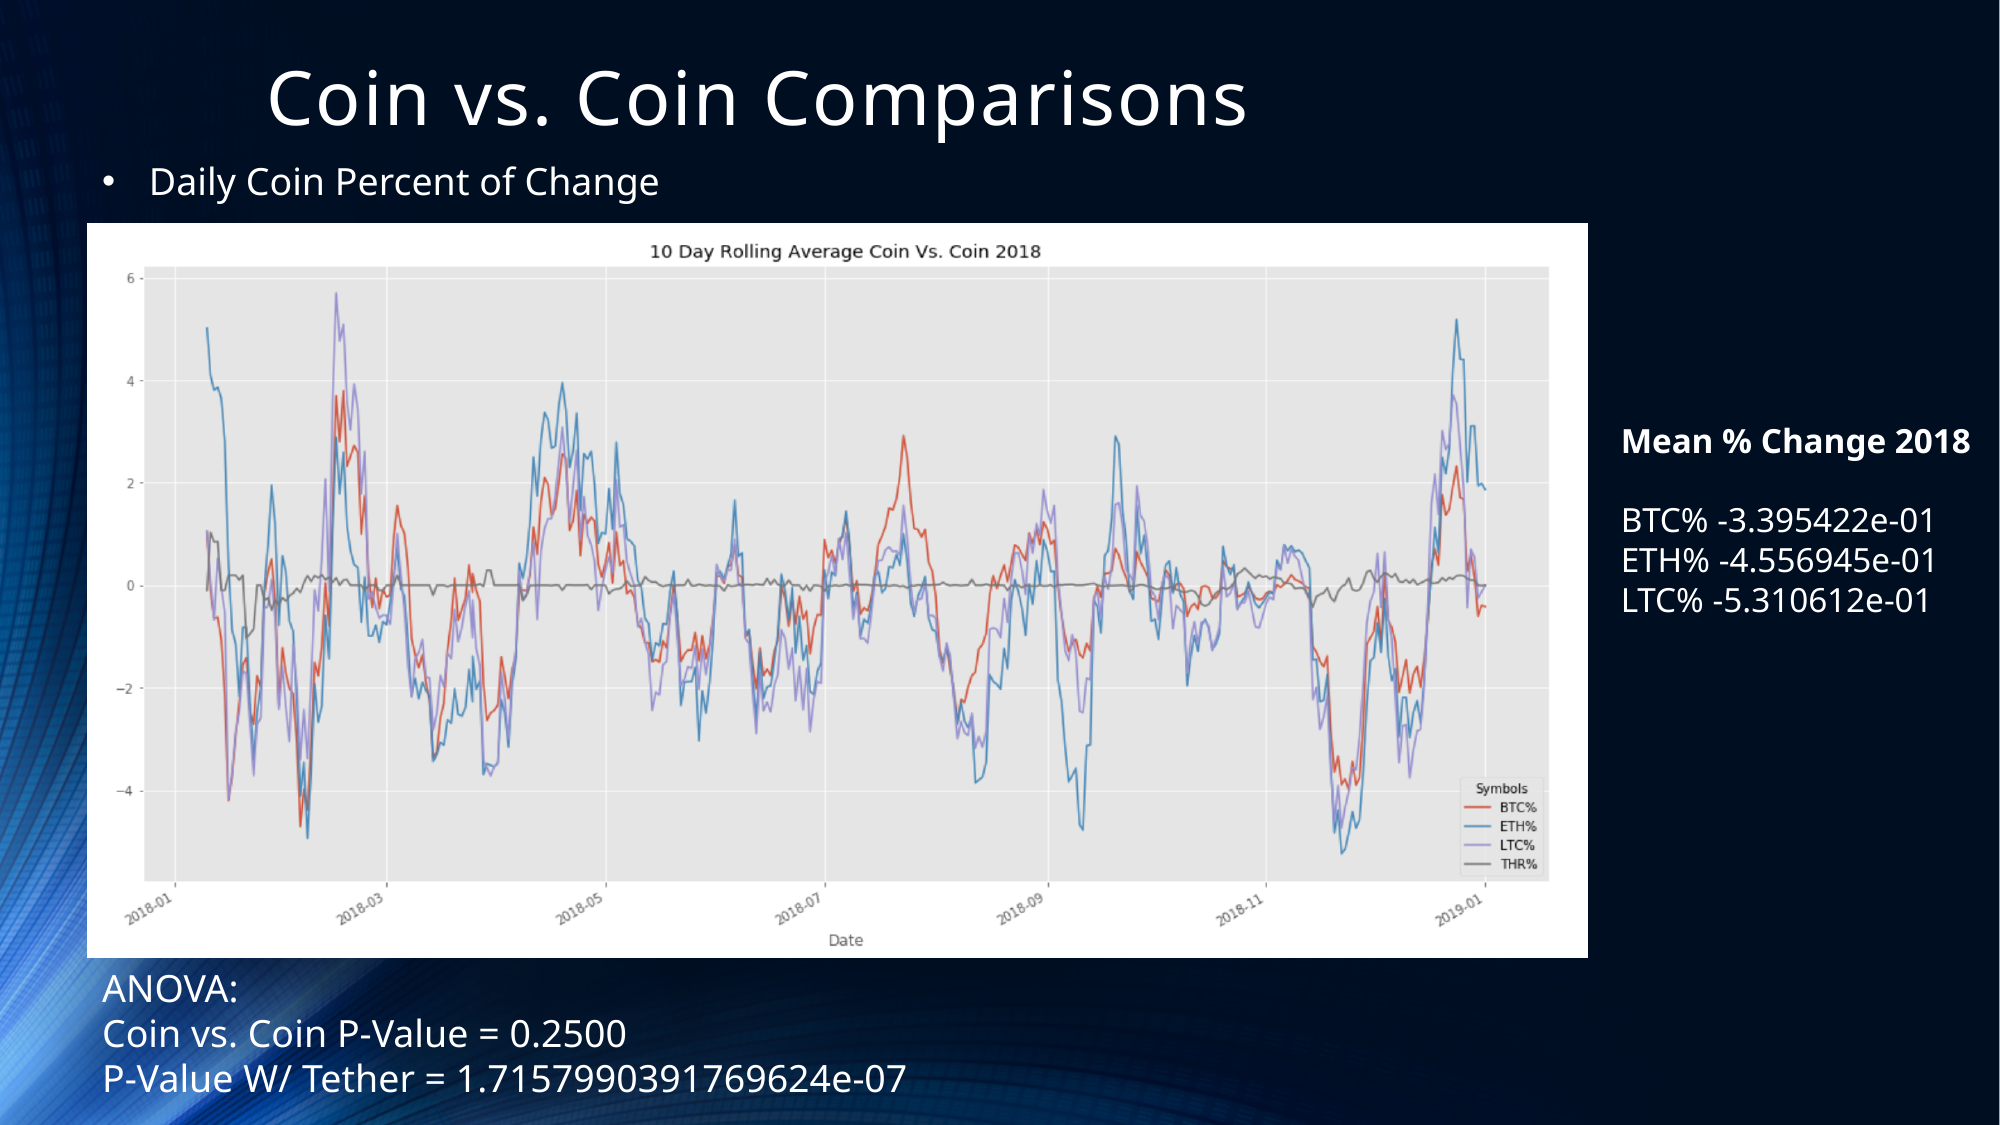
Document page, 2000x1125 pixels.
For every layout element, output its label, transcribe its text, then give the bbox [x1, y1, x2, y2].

text_box ANOVA: Coin vs. Coin P-Value = 0.2500 P-Value W/ Tether = 1.7157990391769624e-07 [87, 958, 938, 1108]
title Coin vs. Coin Comparisons [251, 48, 1752, 149]
text_box Daily Coin Percent of Change [87, 150, 938, 211]
picture [0, 0, 2000, 1125]
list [87, 223, 1588, 958]
text_box Mean % Change 2018 BTC% -3.395422e-01 ETH% -4.556945e-01 LTC% -5.310612e-01 [1606, 412, 1994, 627]
